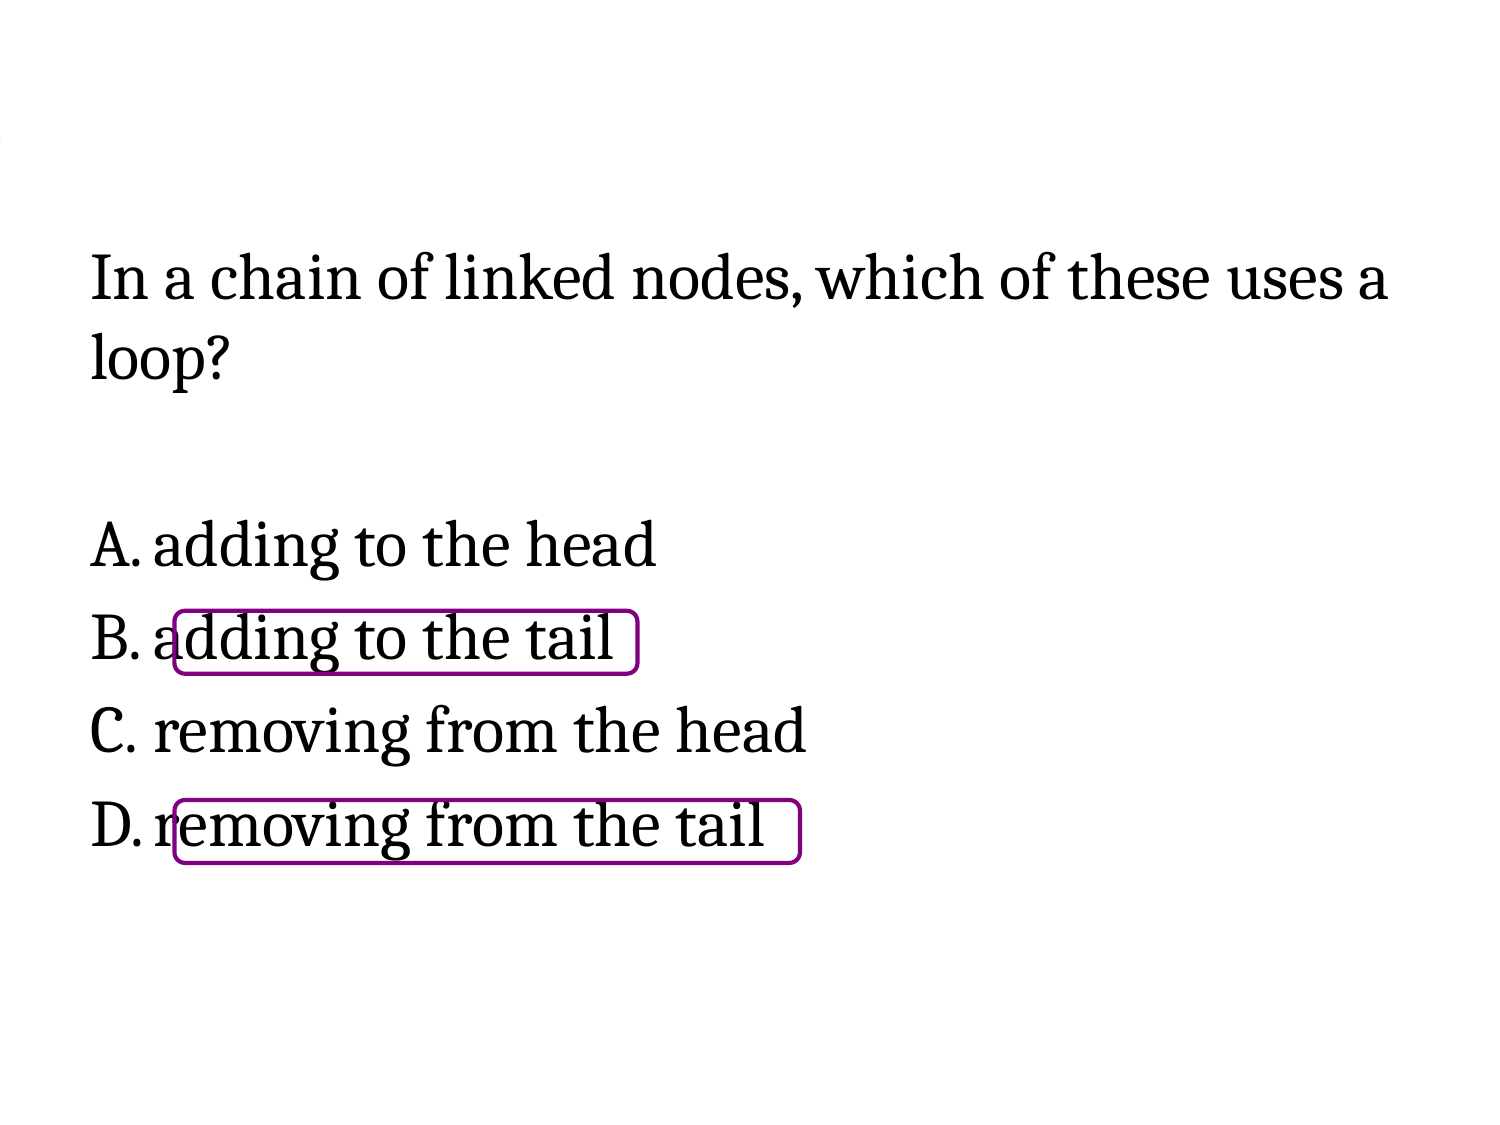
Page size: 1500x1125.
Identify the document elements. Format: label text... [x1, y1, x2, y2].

text_box [172, 797, 803, 866]
list In a chain of linked nodes, which of these uses a loop? adding to the head adding to the tail removing from the head removing from the tail [75, 224, 1425, 1005]
text_box [172, 608, 640, 676]
